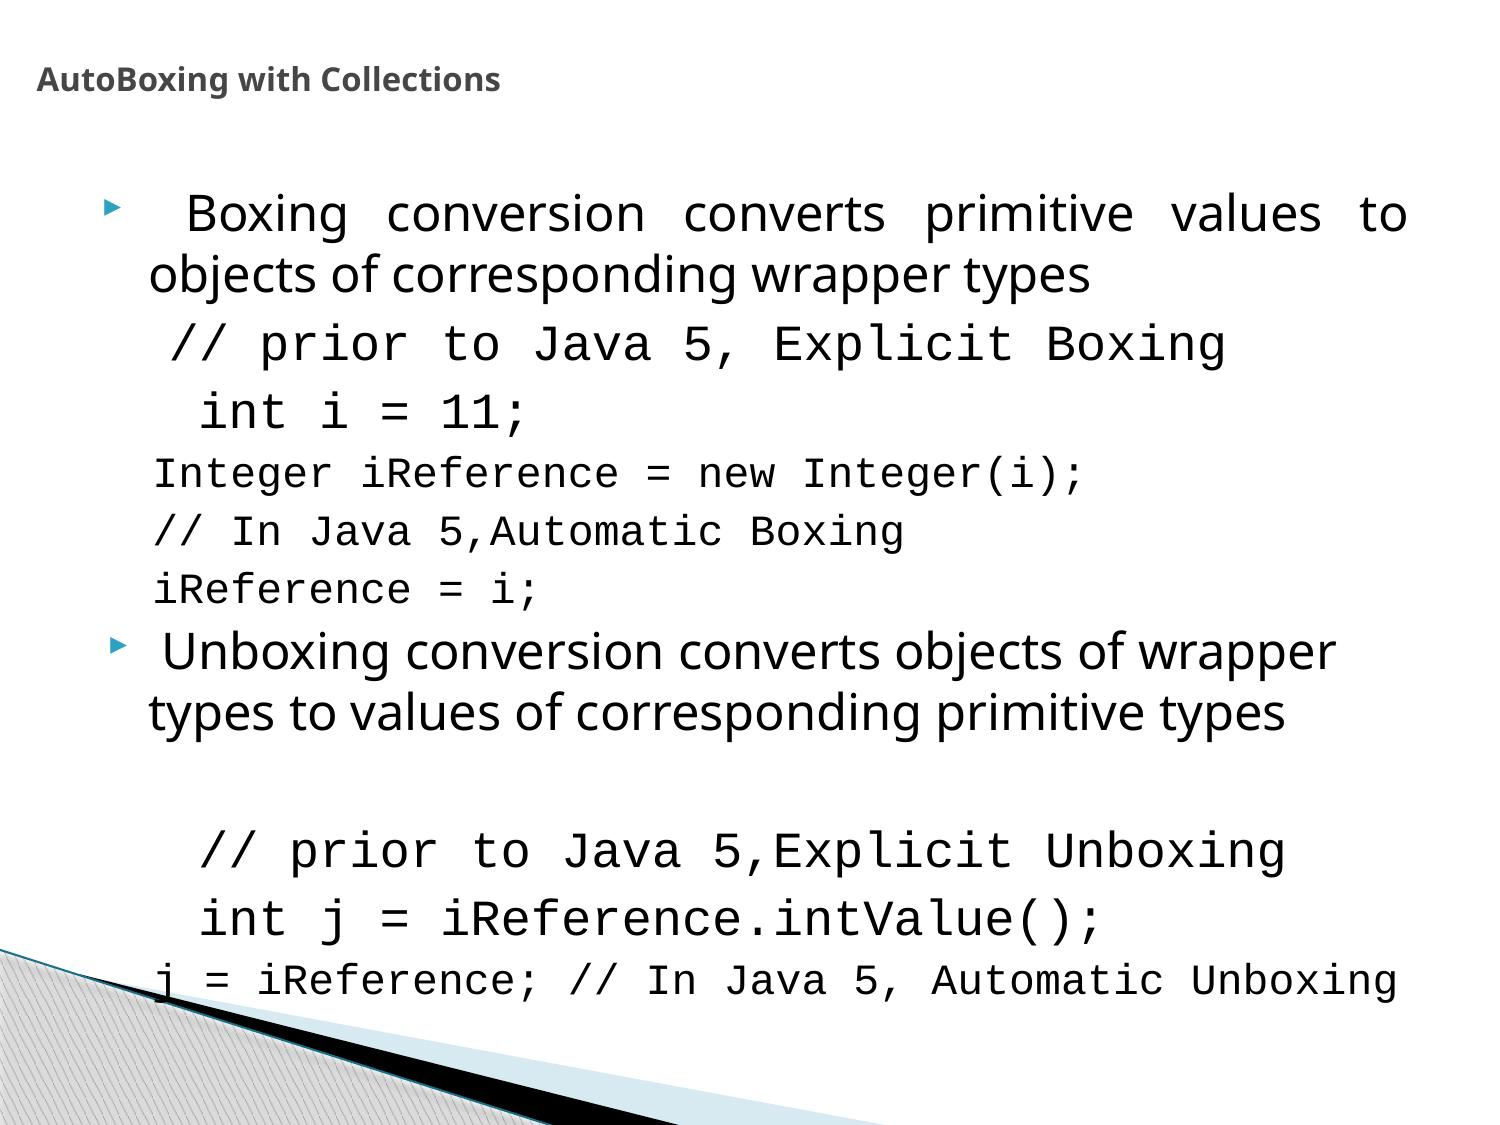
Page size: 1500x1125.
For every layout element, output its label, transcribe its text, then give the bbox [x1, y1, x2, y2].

title AutoBoxing with Collections [21, 34, 1372, 106]
list Boxing conversion converts primitive values to objects of corresponding wrapper types // prior to Java 5, Explicit Boxing int i = 11; Integer iReference = new Integer(i); // In Java 5,Automatic Boxing iReference = i; Unboxing conversion converts objects of wrapper types to values of corresponding primitive types // prior to Java 5,Explicit Unboxing int j = iReference.intValue(); j = iReference; // In Java 5, Automatic Unboxing [75, 173, 1425, 1026]
